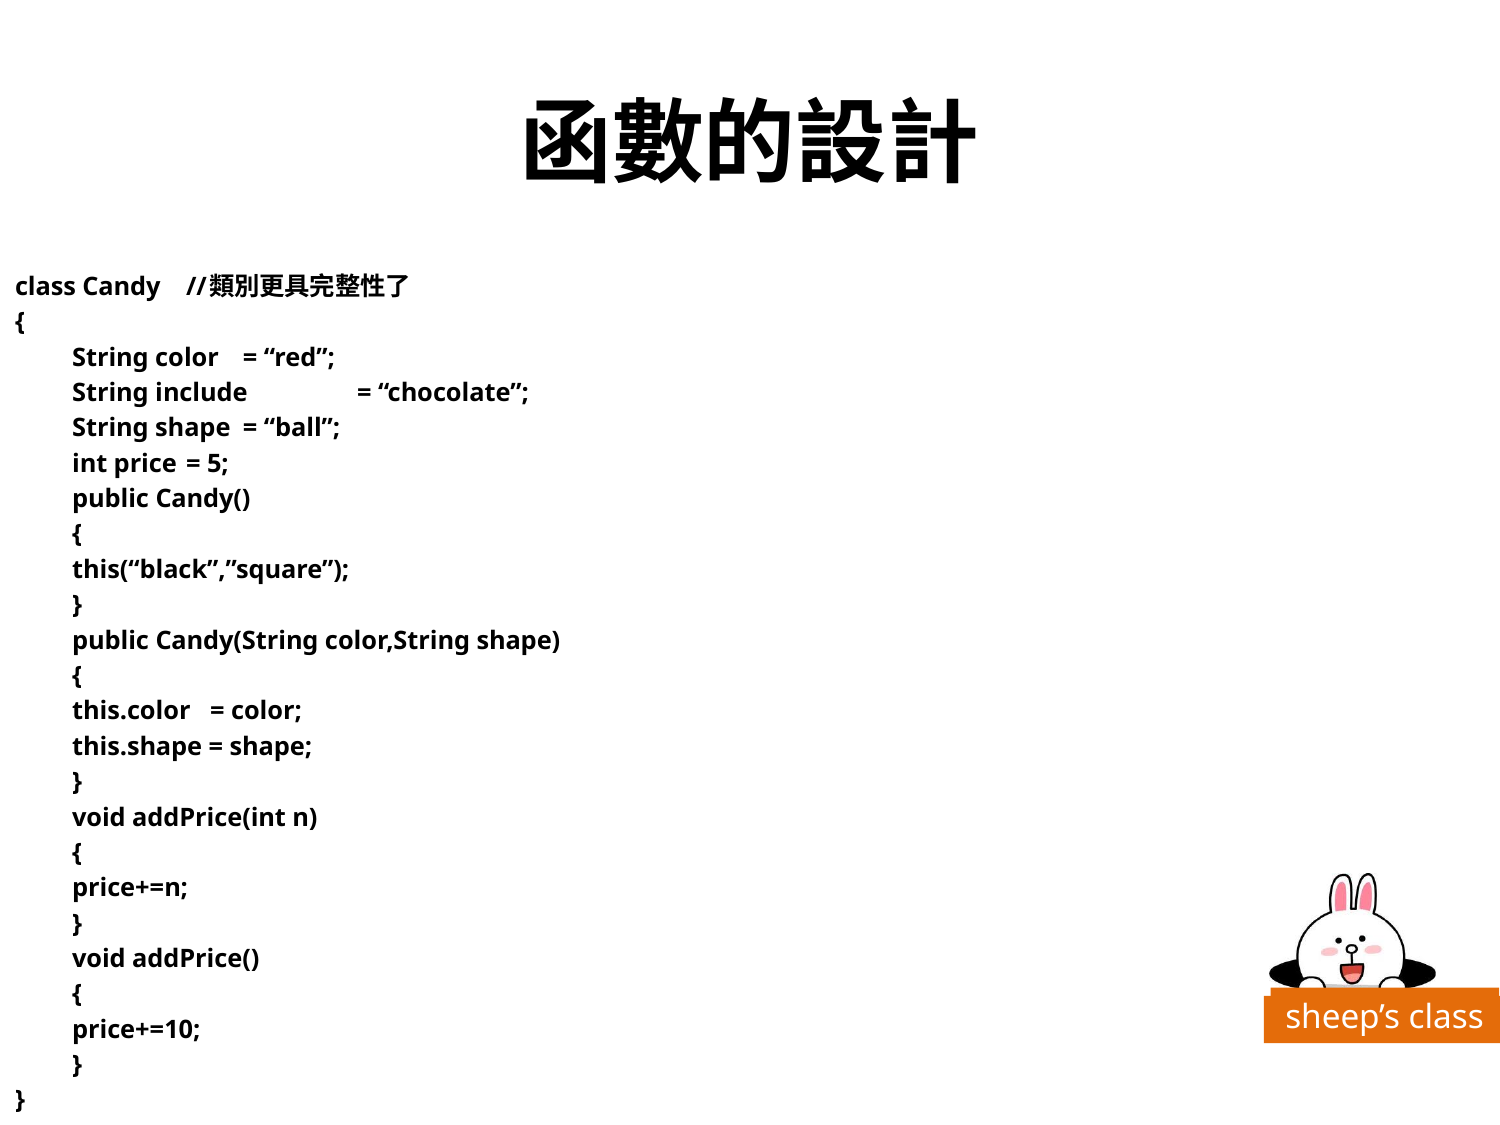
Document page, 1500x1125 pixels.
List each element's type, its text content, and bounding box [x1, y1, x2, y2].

list class Candy //類別更具完整性了 { String color = “red”; String include = “chocolate”; String shape = “ball”; int price = 5; public Candy() { this(“black”,”square”); } public Candy(String color,String shape) { this.color = color; this.shape = shape; } void addPrice(int n) { price+=n; } void addPrice() { price+=10; } } [0, 262, 1500, 1125]
title 函數的設計 [75, 45, 1425, 233]
